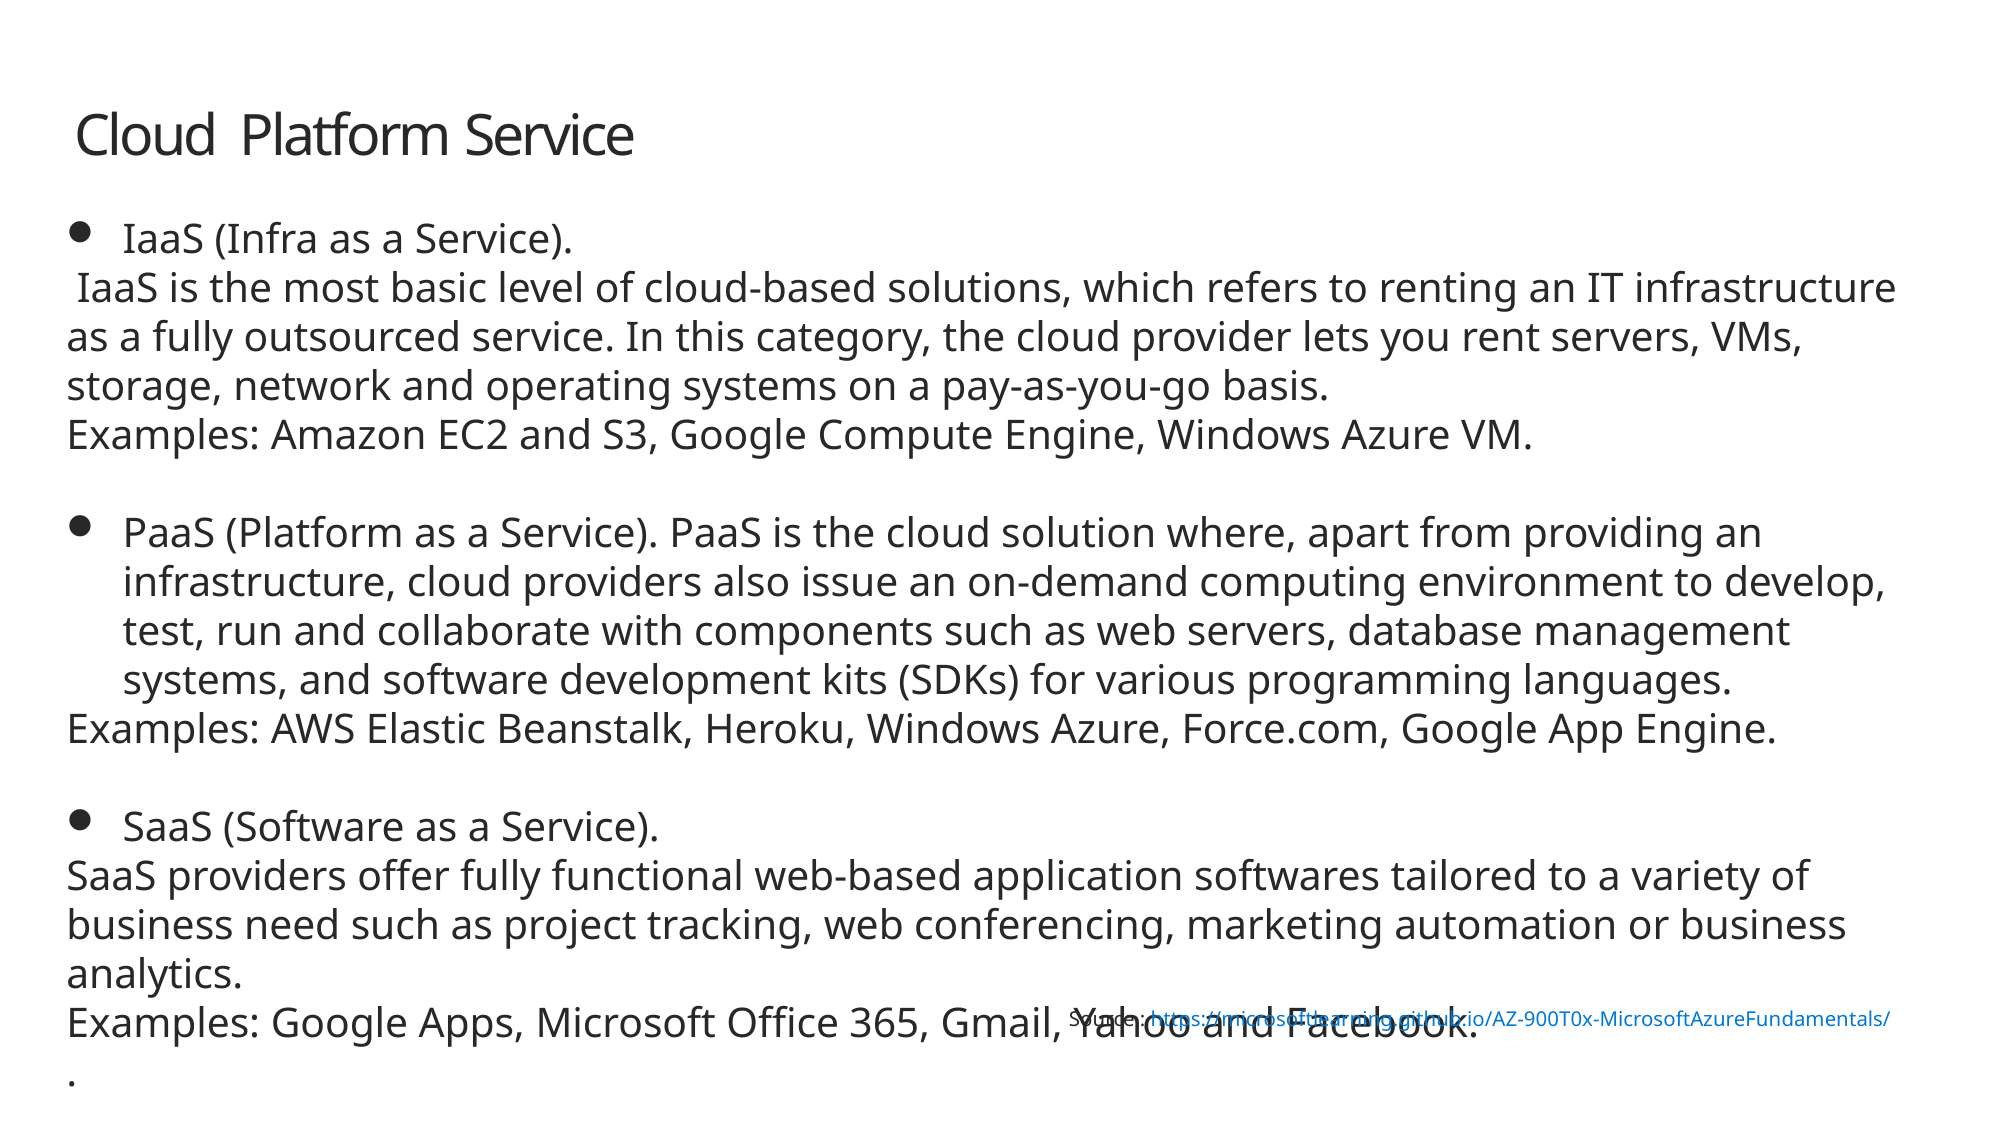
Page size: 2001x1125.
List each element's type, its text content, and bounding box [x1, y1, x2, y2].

list IaaS (Infra as a Service). IaaS is the most basic level of cloud-based solutions, which refers to renting an IT infrastructure as a fully outsourced service. In this category, the cloud provider lets you rent servers, VMs, storage, network and operating systems on a pay-as-you-go basis. Examples: Amazon EC2 and S3, Google Compute Engine, Windows Azure VM. PaaS (Platform as a Service). PaaS is the cloud solution where, apart from providing an infrastructure, cloud providers also issue an on-demand computing environment to develop, test, run and collaborate with components such as web servers, database management systems, and software development kits (SDKs) for various programming languages. Examples: AWS Elastic Beanstalk, Heroku, Windows Azure, Force.com, Google App Engine. SaaS (Software as a Service). SaaS providers offer fully functional web-based application softwares tailored to a variety of business need such as project tracking, web conferencing, marketing automation or business analytics. Examples: Google Apps, Microsoft Office 365, Gmail, Yahoo and Facebook. . [66, 212, 1922, 1125]
title Cloud Platform Service [74, 101, 1930, 168]
text_box Source : https://microsoftlearning.github.io/AZ-900T0x-MicrosoftAzureFundamentals/ [1068, 1009, 1922, 1059]
